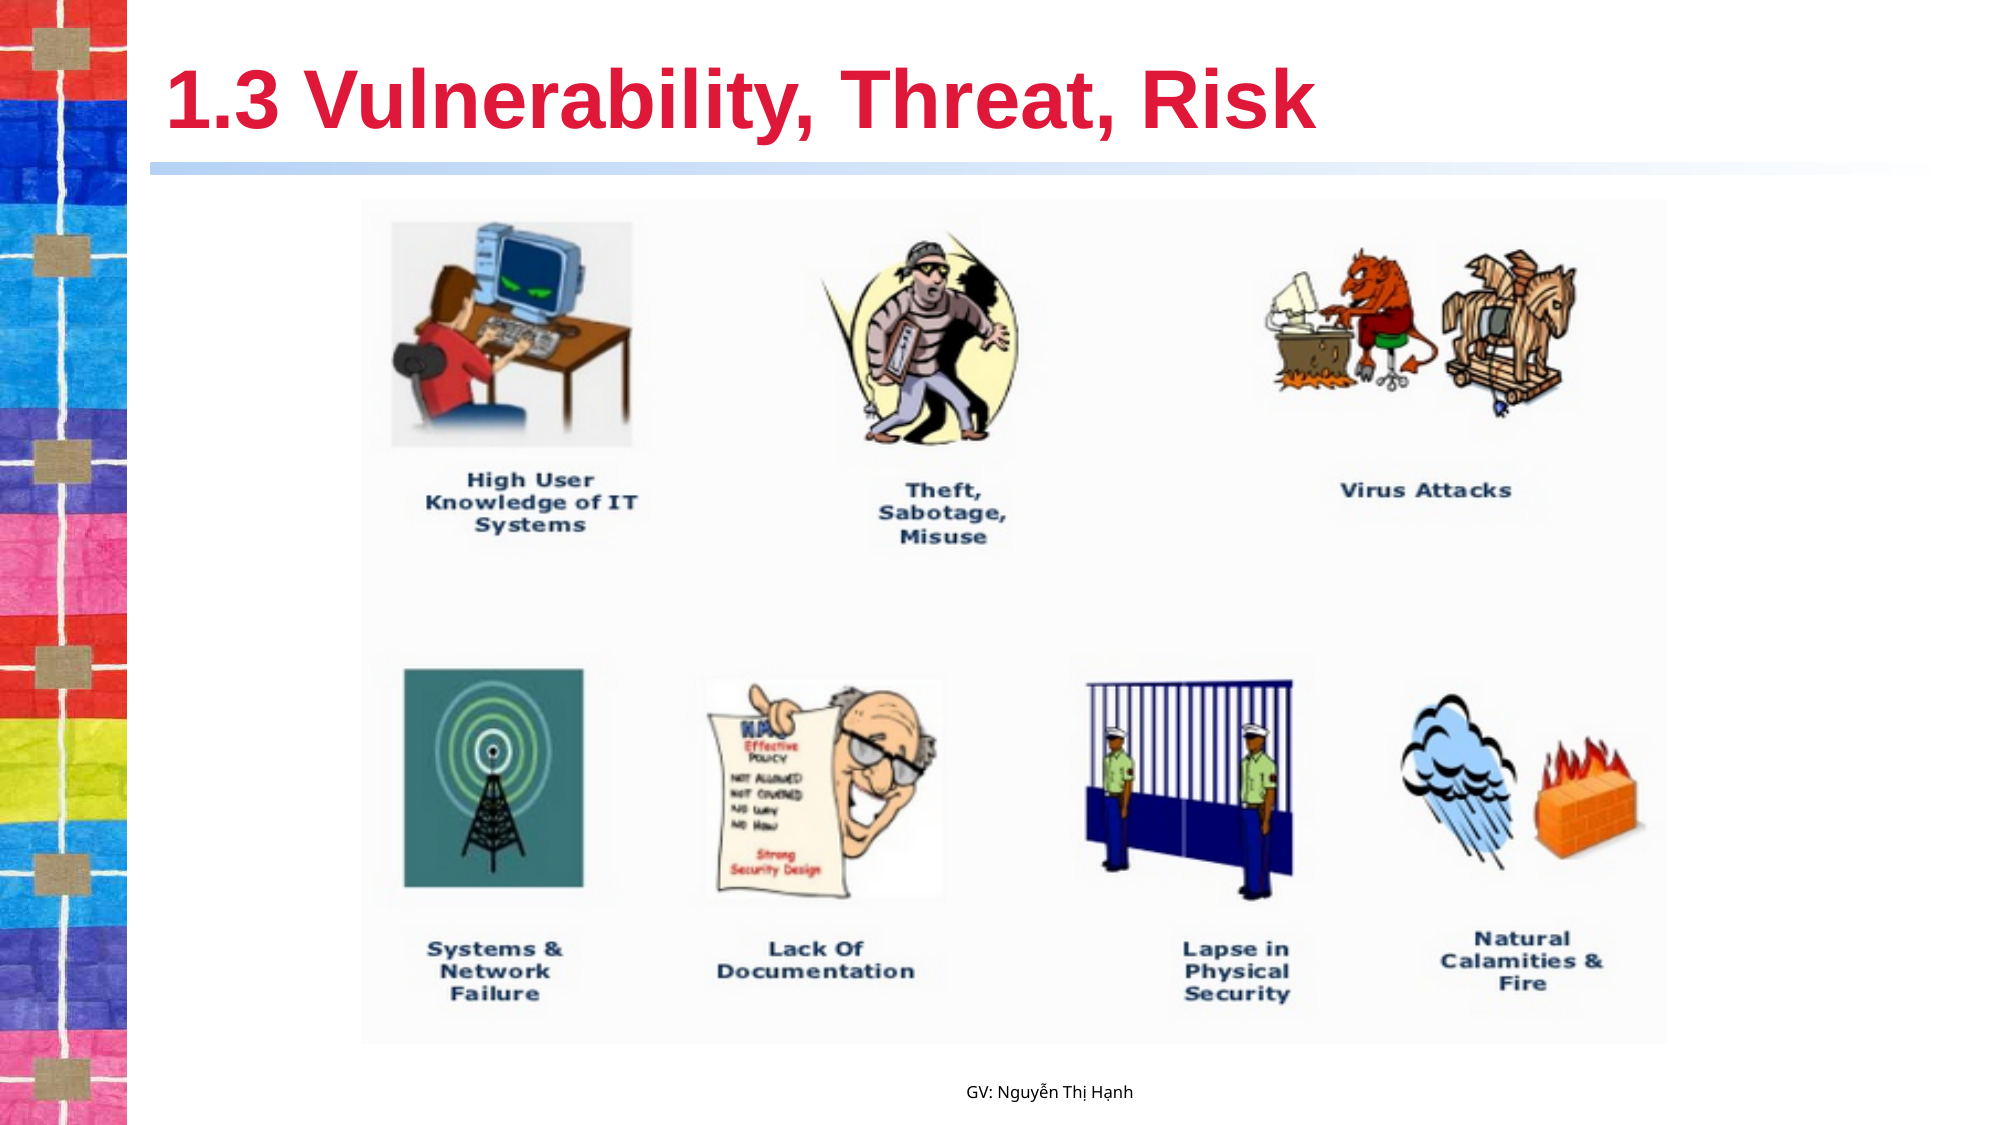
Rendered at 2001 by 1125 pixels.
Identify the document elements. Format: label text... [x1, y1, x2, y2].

footer GV: Nguyễn Thị Hạnh [733, 1044, 1367, 1113]
title 1.3 Vulnerability, Threat, Risk [150, 37, 1950, 175]
picture [361, 199, 1666, 1044]
picture [0, 0, 127, 1125]
